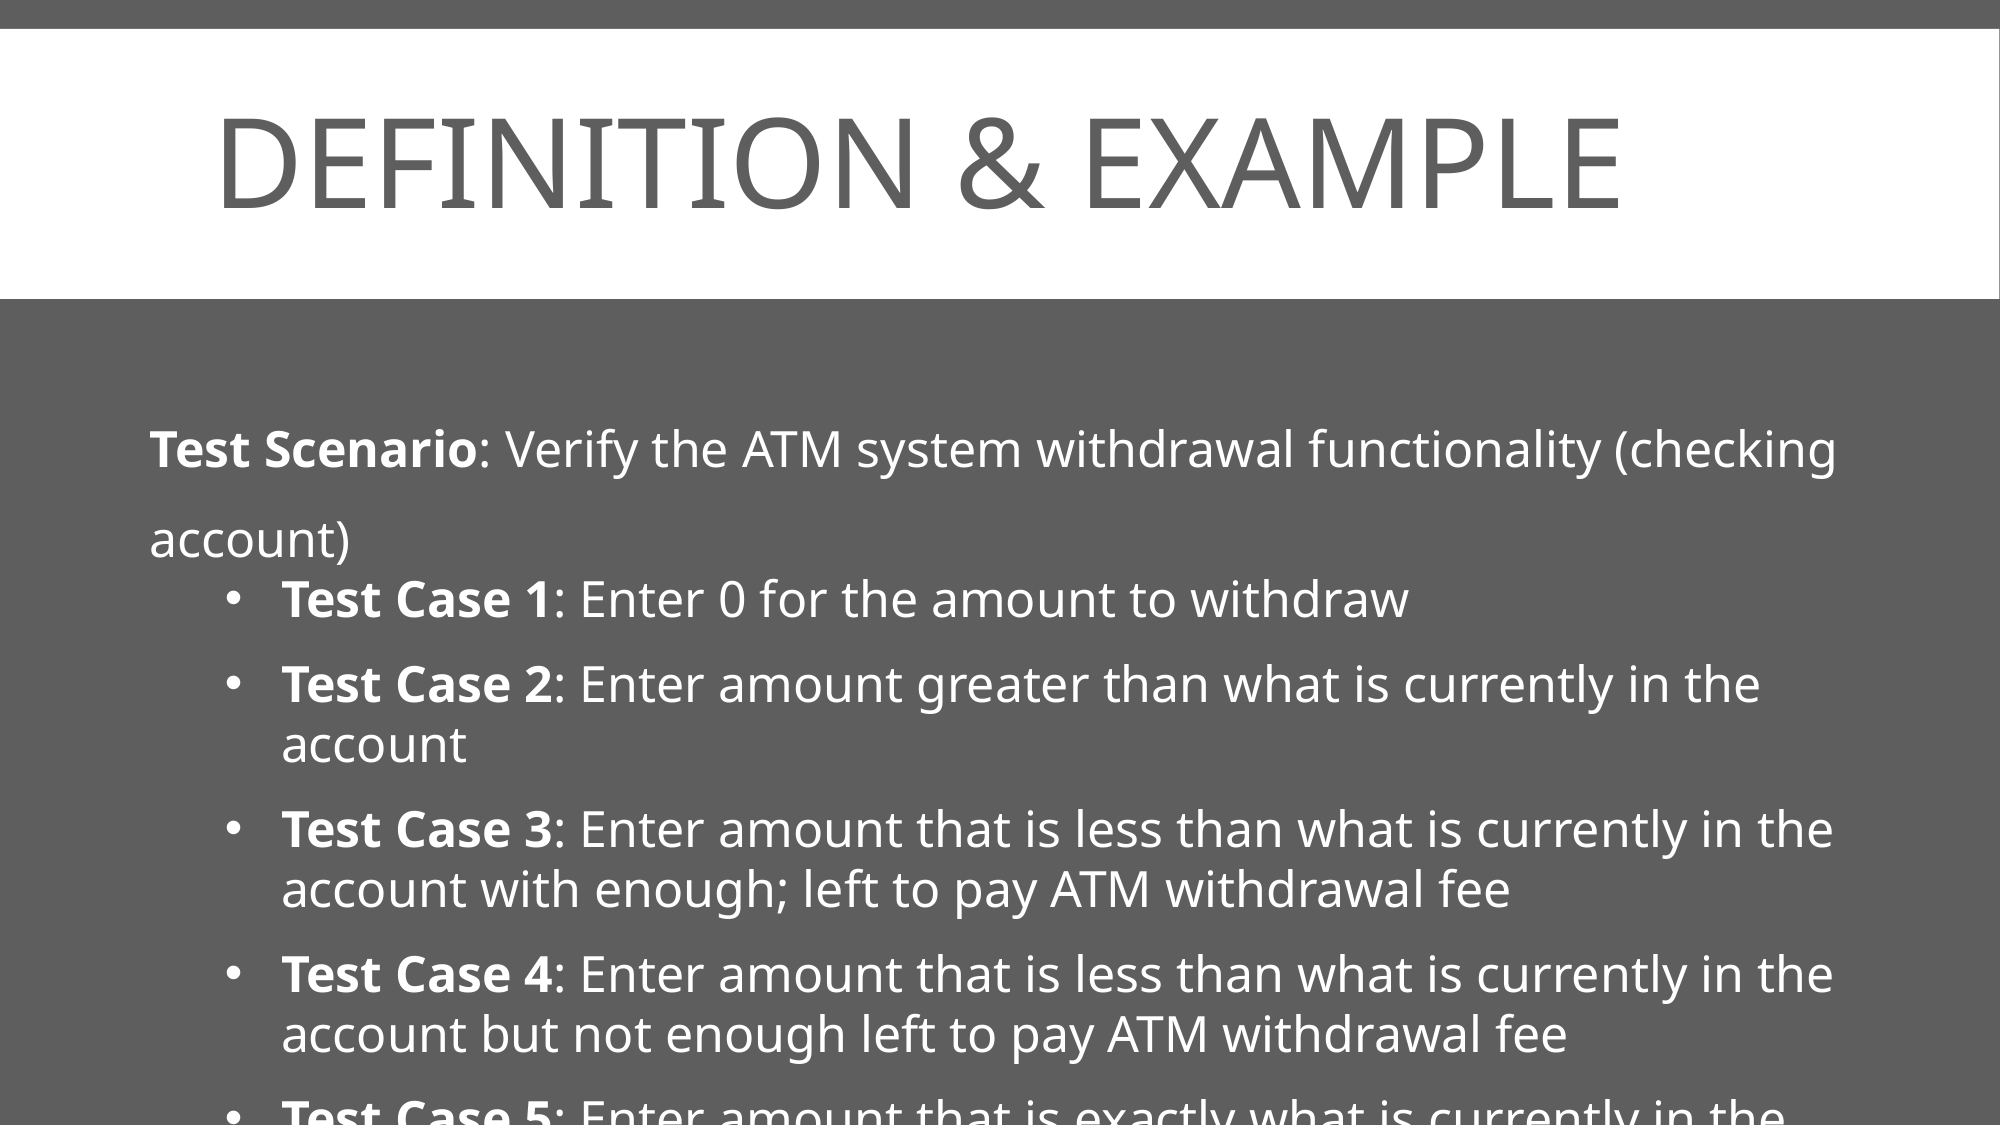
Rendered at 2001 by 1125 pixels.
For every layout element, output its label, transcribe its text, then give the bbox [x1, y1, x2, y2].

title DEFINITION & EXAMPLE [197, 46, 1963, 295]
text_box Test Scenario: Verify the ATM system withdrawal functionality (checking account) Test Case 1: Enter 0 for the amount to withdraw Test Case 2: Enter amount greater than what is currently in the account Test Case 3: Enter amount that is less than what is currently in the account with enough; left to pay ATM withdrawal fee Test Case 4: Enter amount that is less than what is currently in the account but not enough left to pay ATM withdrawal fee Test Case 5: Enter amount that is exactly what is currently in the account [135, 379, 1858, 1125]
